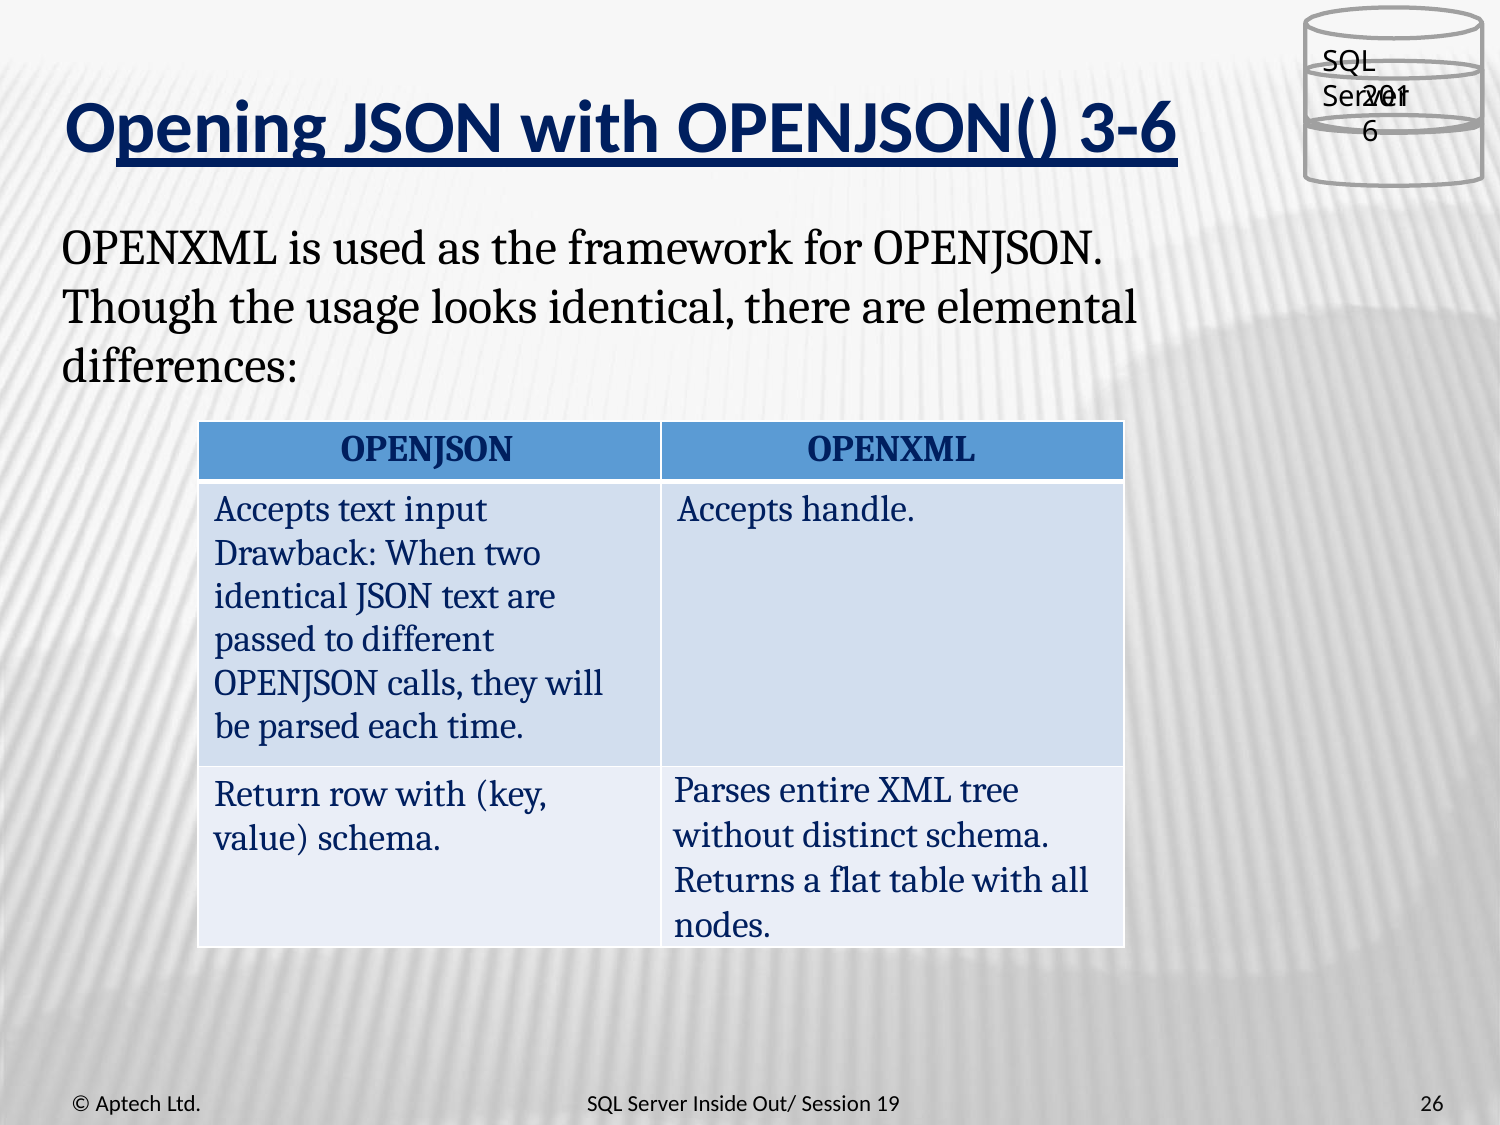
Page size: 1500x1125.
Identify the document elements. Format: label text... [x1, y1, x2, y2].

footer © Aptech Ltd. [69, 1092, 204, 1125]
text_box [1305, 22, 1483, 75]
table_cell Accepts text input Drawback: When two identical JSON text are passed to different OPENJSON calls, they will be parsed each time. [199, 484, 660, 766]
table_header OPENJSON [199, 422, 660, 479]
slide_number 26 [1416, 1085, 1448, 1125]
slide_number SQL Server Inside Out/ Session 19 [585, 1092, 902, 1125]
text_box [1305, 7, 1482, 22]
text_box SQL Server [1320, 39, 1468, 75]
text_box OPENXML is used as the framework for OPENJSON. Though the usage looks identical, there are elemental differences: [59, 215, 1201, 395]
table_cell Parses entire XML tree without distinct schema. Returns a flat table with all nodes. [662, 767, 1123, 946]
text_box [1305, 7, 1368, 21]
table_header OPENXML [662, 422, 1123, 479]
title Opening JSON with OPENJSON() 3-6 [62, 75, 1500, 266]
picture [0, 0, 1500, 1125]
table_cell Accepts handle. [662, 484, 1123, 766]
text_box [1419, 7, 1483, 22]
table_cell Return row with (key, value) schema. [199, 767, 660, 946]
